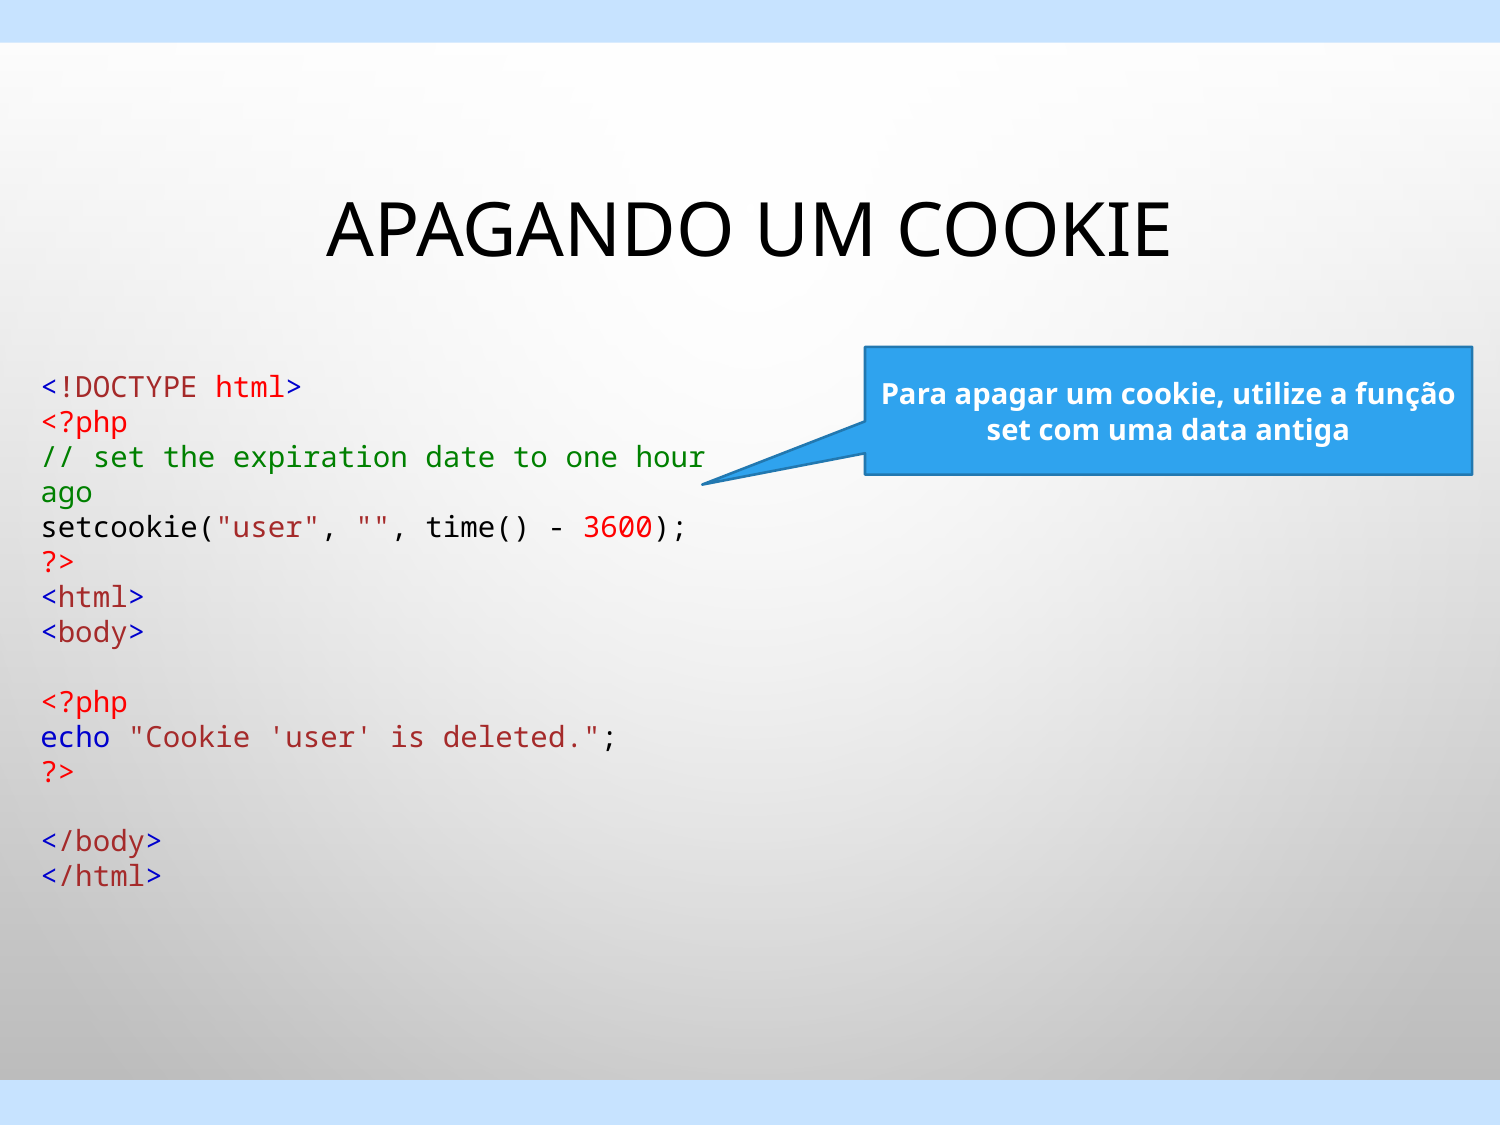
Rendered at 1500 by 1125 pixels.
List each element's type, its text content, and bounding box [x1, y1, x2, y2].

text_box <!DOCTYPE html> <?php // set the expiration date to one hour ago setcookie("user", "", time() - 3600); ?> <html> <body> <?php echo "Cookie 'user' is deleted."; ?> </body> </html> [25, 360, 776, 901]
text_box Para apagar um cookie, utilize a função set com uma data antiga [776, 345, 1474, 476]
picture [0, 43, 1500, 1080]
title Apagando um Cookie [112, 101, 1388, 364]
